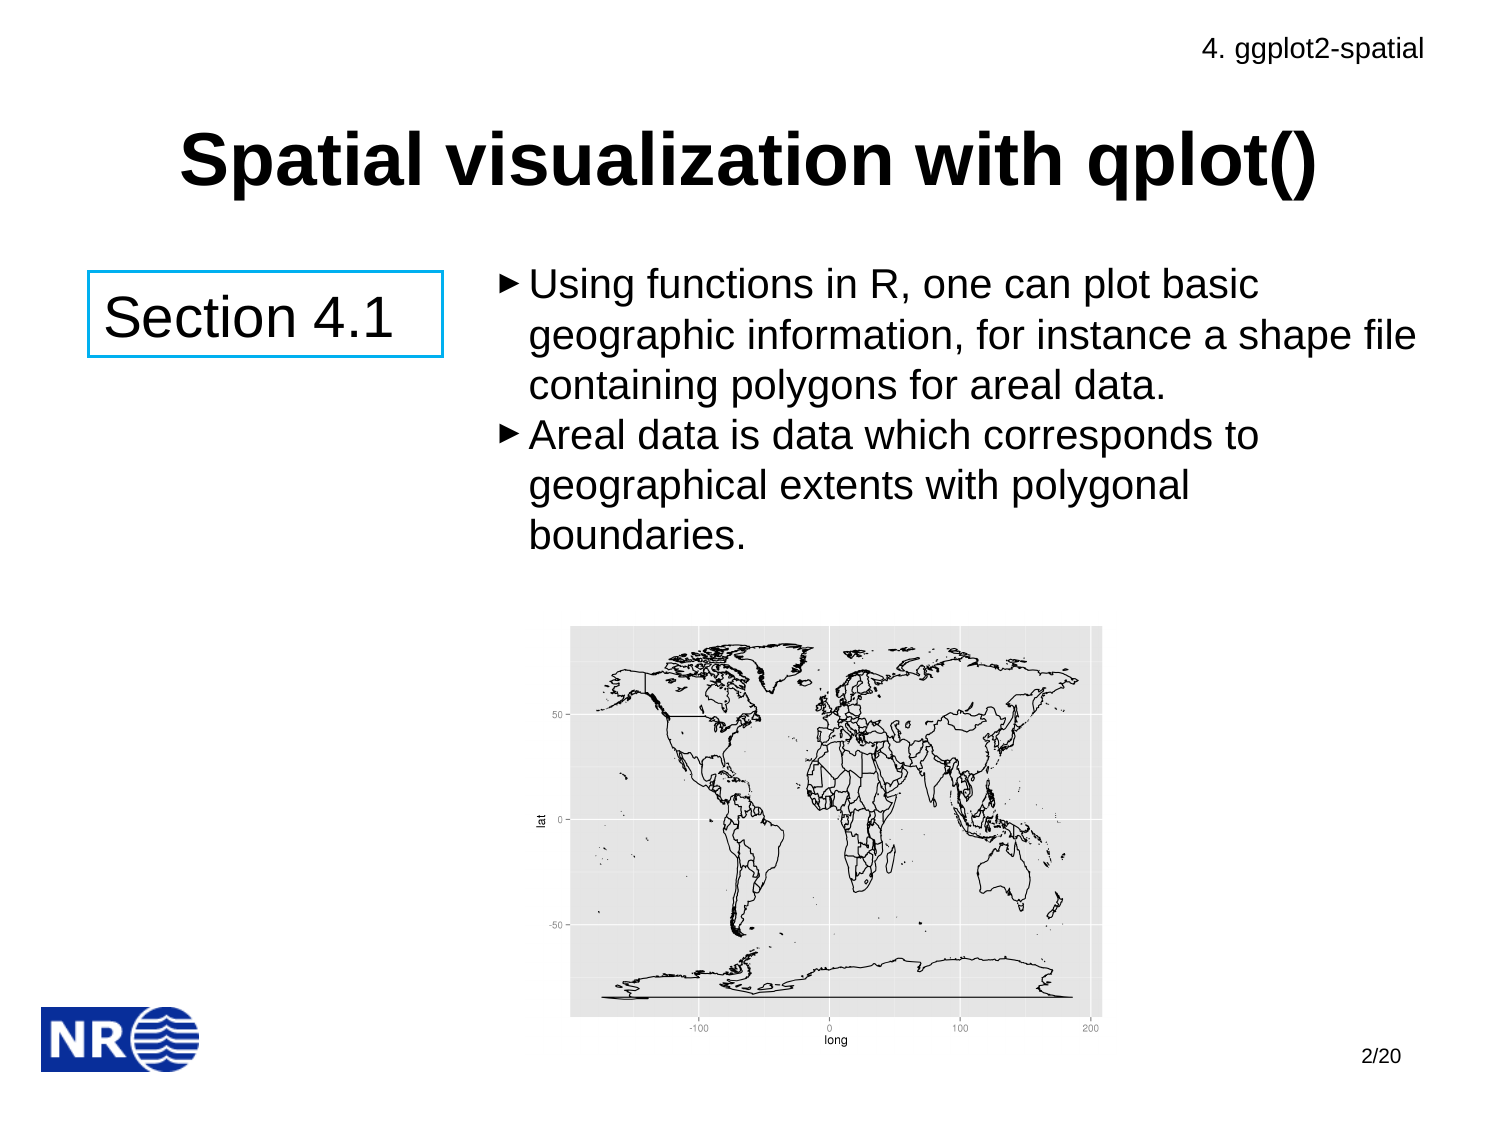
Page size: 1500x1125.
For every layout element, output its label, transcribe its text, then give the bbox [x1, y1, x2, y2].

text_box <numer>/20 [1346, 1035, 1459, 1083]
text_box Using functions in R, one can plot basic geographic information, for instance a shape file containing polygons for areal data. Areal data is data which corresponds to geographical extents with polygonal boundaries. [478, 249, 1435, 925]
text_box 4. ggplot2-spatial [1187, 21, 1447, 72]
picture [525, 611, 1117, 1055]
text_box Section 4.1 [88, 271, 443, 357]
picture [41, 1007, 199, 1072]
text_box Spatial visualization with qplot() [41, 42, 1459, 208]
